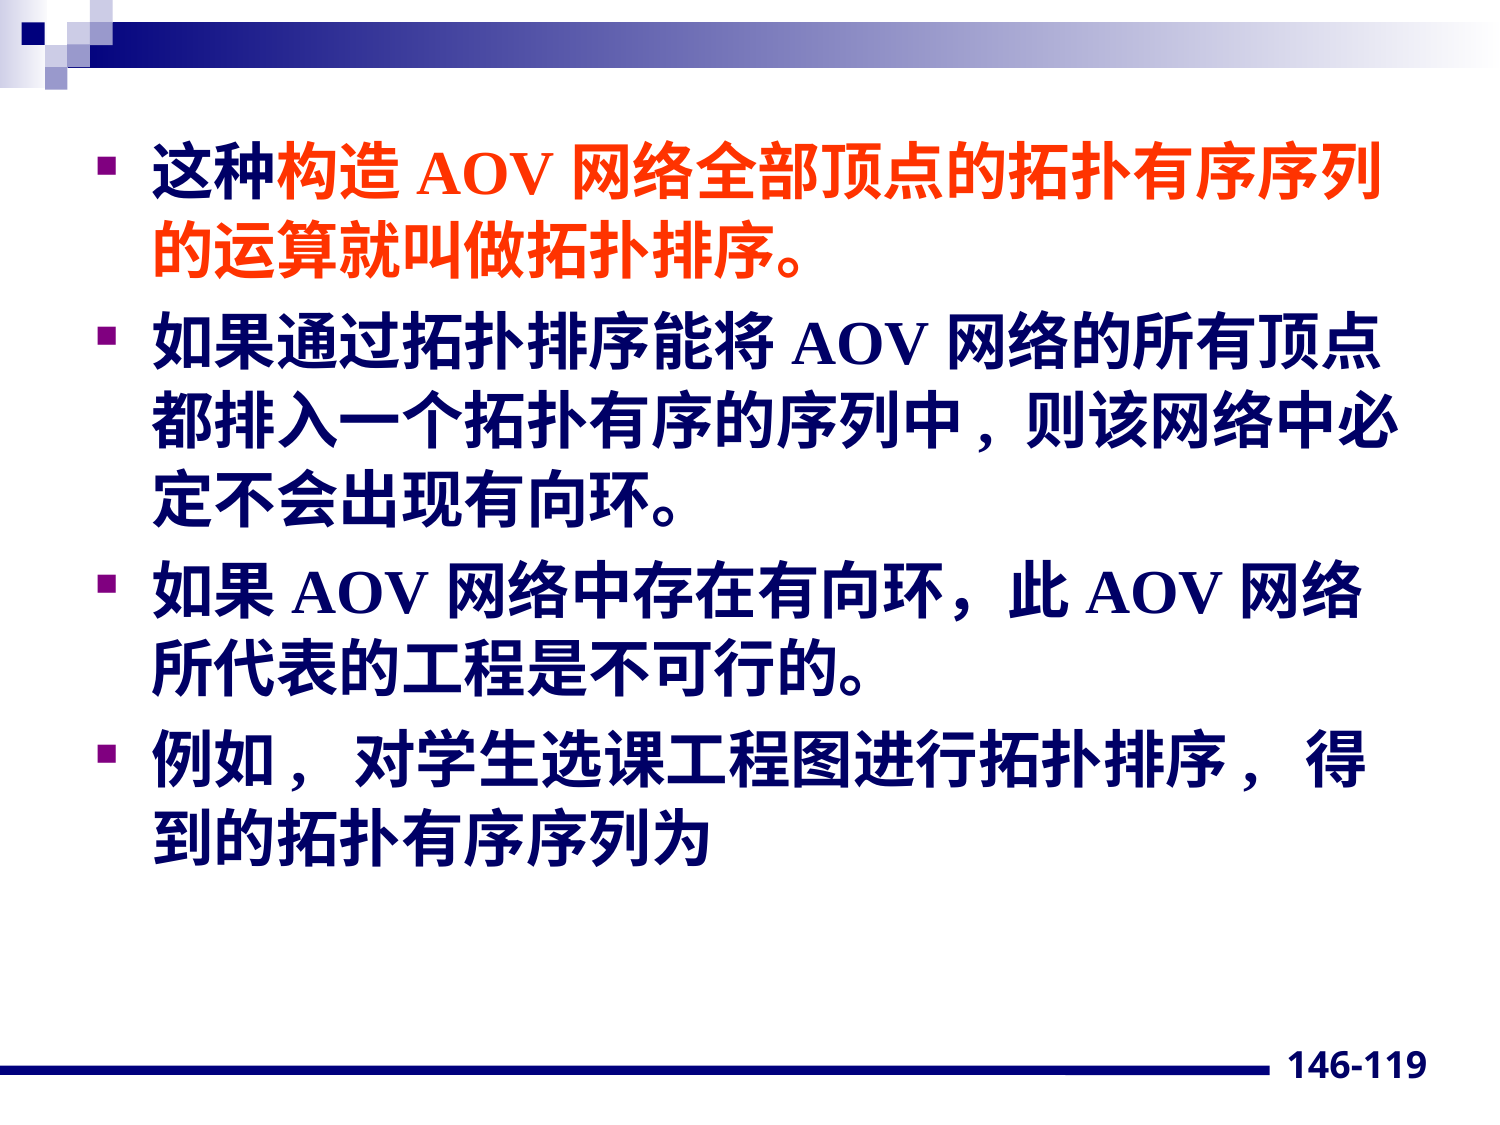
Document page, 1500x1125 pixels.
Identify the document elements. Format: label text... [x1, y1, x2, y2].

slide_number 146-119 [1092, 1025, 1443, 1100]
list 这种构造AOV网络全部顶点的拓扑有序序列的运算就叫做拓扑排序。 如果通过拓扑排序能将AOV网络的所有顶点都排入一个拓扑有序的序列中, 则该网络中必定不会出现有向环。 如果AOV网络中存在有向环，此AOV网络所代表的工程是不可行的。 例如, 对学生选课工程图进行拓扑排序, 得到的拓扑有序序列为 [79, 121, 1418, 1059]
